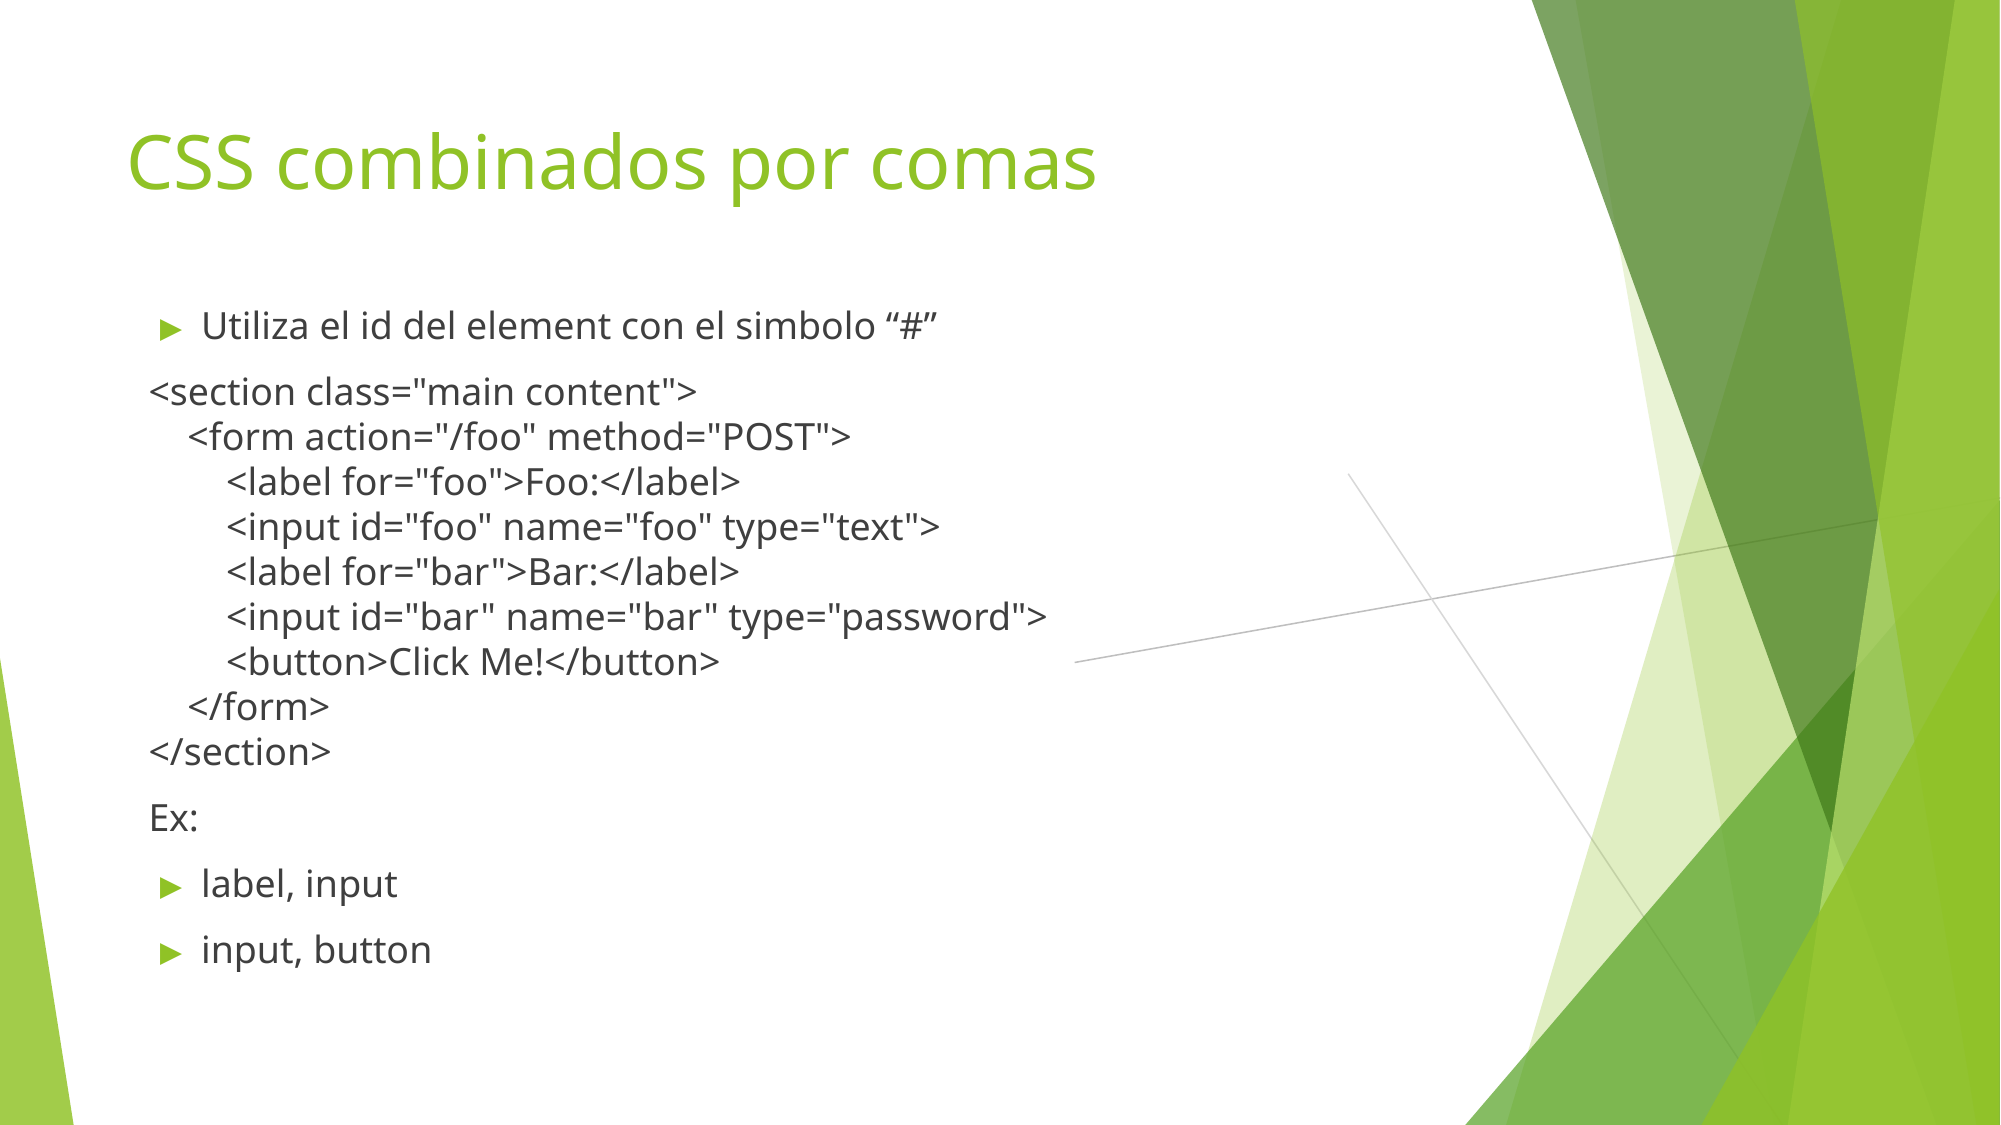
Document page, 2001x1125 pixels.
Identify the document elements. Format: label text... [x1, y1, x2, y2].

list Utiliza el id del element con el simbolo “#” <section class="main content"> <form action="/foo" method="POST"> <label for="foo">Foo:</label> <input id="foo" name="foo" type="text"> <label for="bar">Bar:</label> <input id="bar" name="bar" type="password"> <button>Click Me!</button> </form> </section> Ex: label, input input, button [111, 287, 1522, 924]
title CSS combinados por comas [111, 99, 1522, 287]
